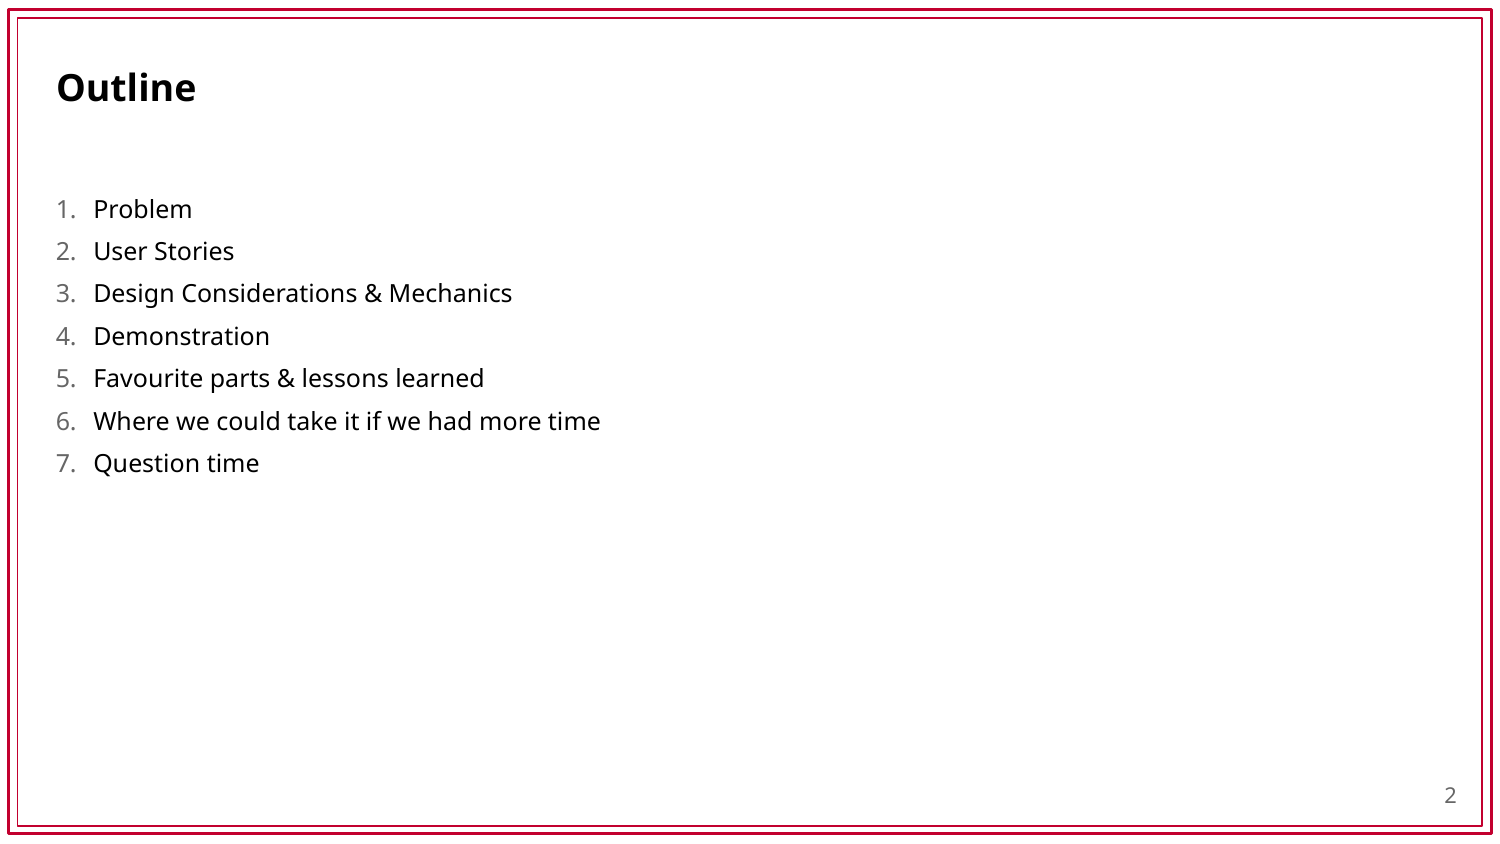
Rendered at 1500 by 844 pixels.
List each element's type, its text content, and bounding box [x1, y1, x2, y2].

list Problem User Stories Design Considerations & Mechanics Demonstration Favourite parts & lessons learned Where we could take it if we had more time Question time [41, 185, 1456, 777]
slide_number 2 [1381, 774, 1472, 820]
title Outline [41, 33, 1216, 139]
